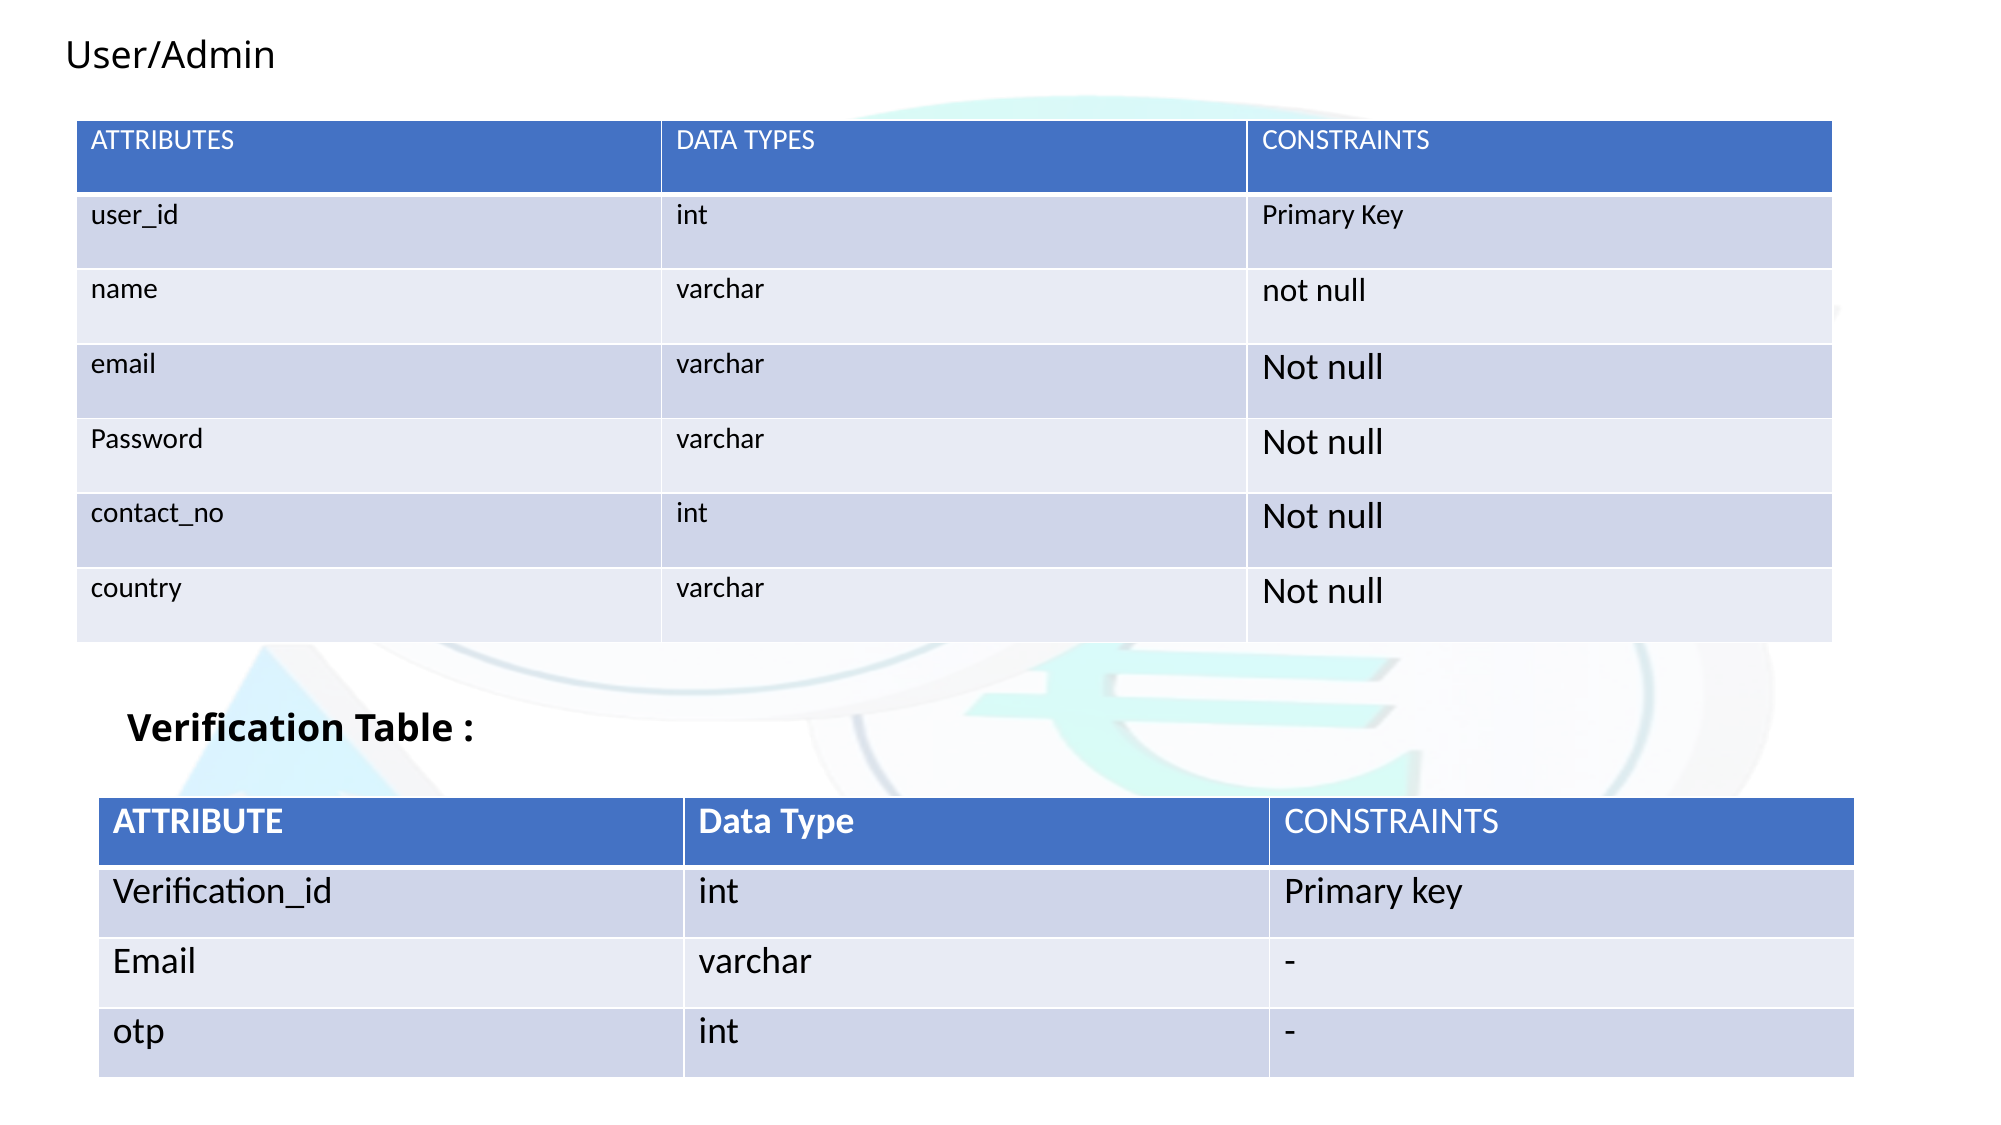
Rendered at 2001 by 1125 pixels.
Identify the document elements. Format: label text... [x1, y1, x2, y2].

table_header CONSTRAINTS [1248, 121, 1832, 192]
table_header ATTRIBUTES [77, 121, 661, 192]
table_cell int [685, 1009, 1269, 1077]
table_cell Password [77, 419, 661, 492]
table_header ATTRIBUTE [99, 798, 683, 865]
table_cell not null [1248, 270, 1832, 343]
table_cell int [685, 870, 1269, 937]
table_cell - [1270, 1009, 1854, 1077]
table_header CONSTRAINTS [1270, 798, 1854, 865]
table_cell Verification_id [99, 870, 683, 937]
table_cell Email [99, 939, 683, 1007]
table_cell varchar [662, 569, 1246, 642]
table_header DATA TYPES [662, 121, 1246, 192]
table_cell user_id [77, 197, 661, 268]
table_cell email [77, 345, 661, 418]
table_cell - [1270, 939, 1854, 1007]
table_cell varchar [662, 419, 1246, 492]
table_cell name [77, 270, 661, 343]
table_header Data Type [685, 798, 1269, 865]
table_cell varchar [685, 939, 1269, 1007]
table_cell Not null [1248, 419, 1832, 492]
table_cell Primary Key [1248, 197, 1832, 268]
table_cell varchar [662, 270, 1246, 343]
table_cell Primary key [1270, 870, 1854, 937]
table_cell Not null [1248, 569, 1832, 642]
text_box User/Admin [50, 23, 531, 84]
table_cell Not null [1248, 494, 1832, 567]
table_cell int [662, 494, 1246, 567]
table_cell otp [99, 1009, 683, 1077]
table_cell varchar [662, 345, 1246, 418]
table_cell country [77, 569, 661, 642]
table_cell int [662, 197, 1246, 268]
table_cell contact_no [77, 494, 661, 567]
title Verification Table : [112, 680, 1744, 779]
table_cell Not null [1248, 345, 1832, 418]
